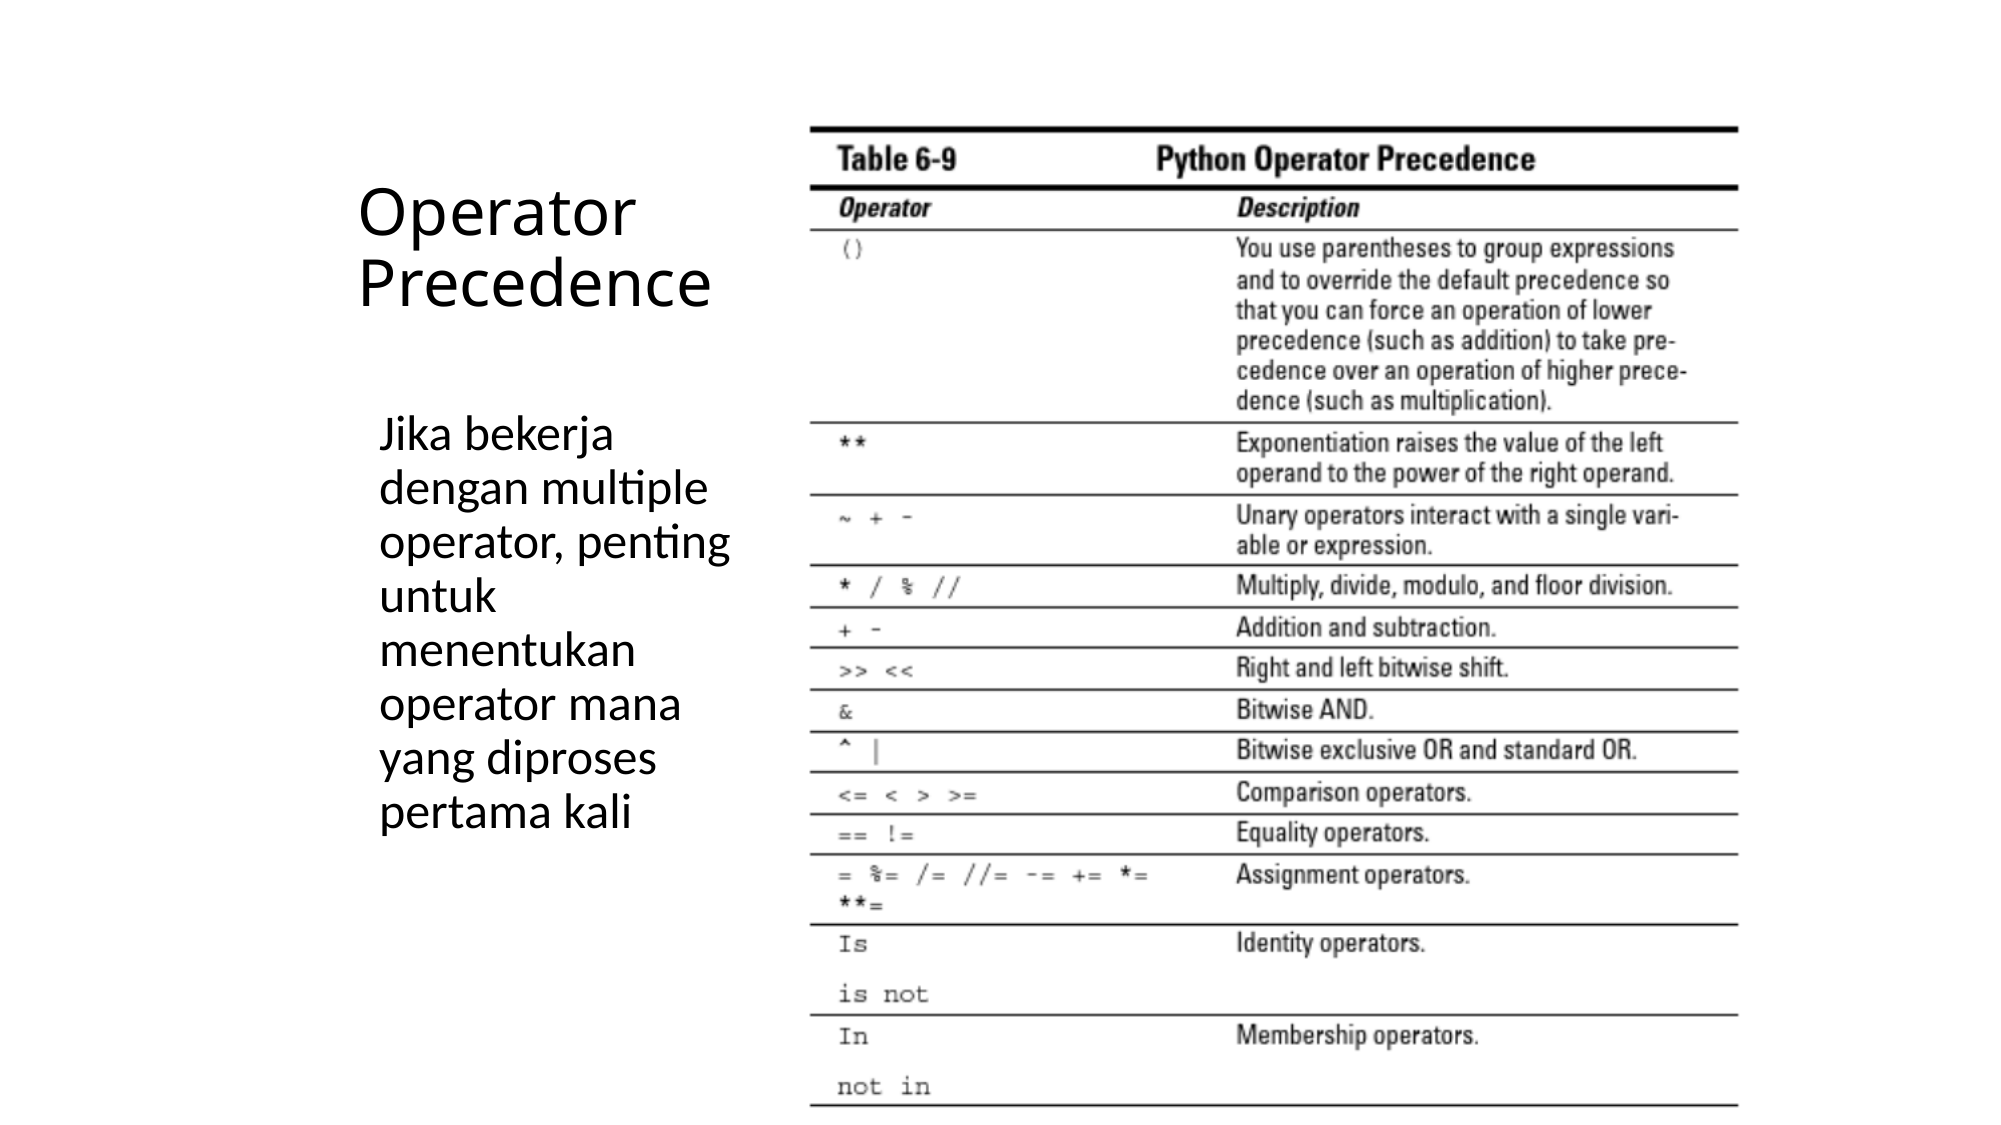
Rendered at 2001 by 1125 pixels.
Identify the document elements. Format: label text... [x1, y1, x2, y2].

picture [807, 120, 1750, 1109]
title Operator Precedence [342, 171, 807, 328]
list Jika bekerja dengan multiple operator, penting untuk menentukan operator mana yang diproses pertama kali [364, 399, 780, 935]
